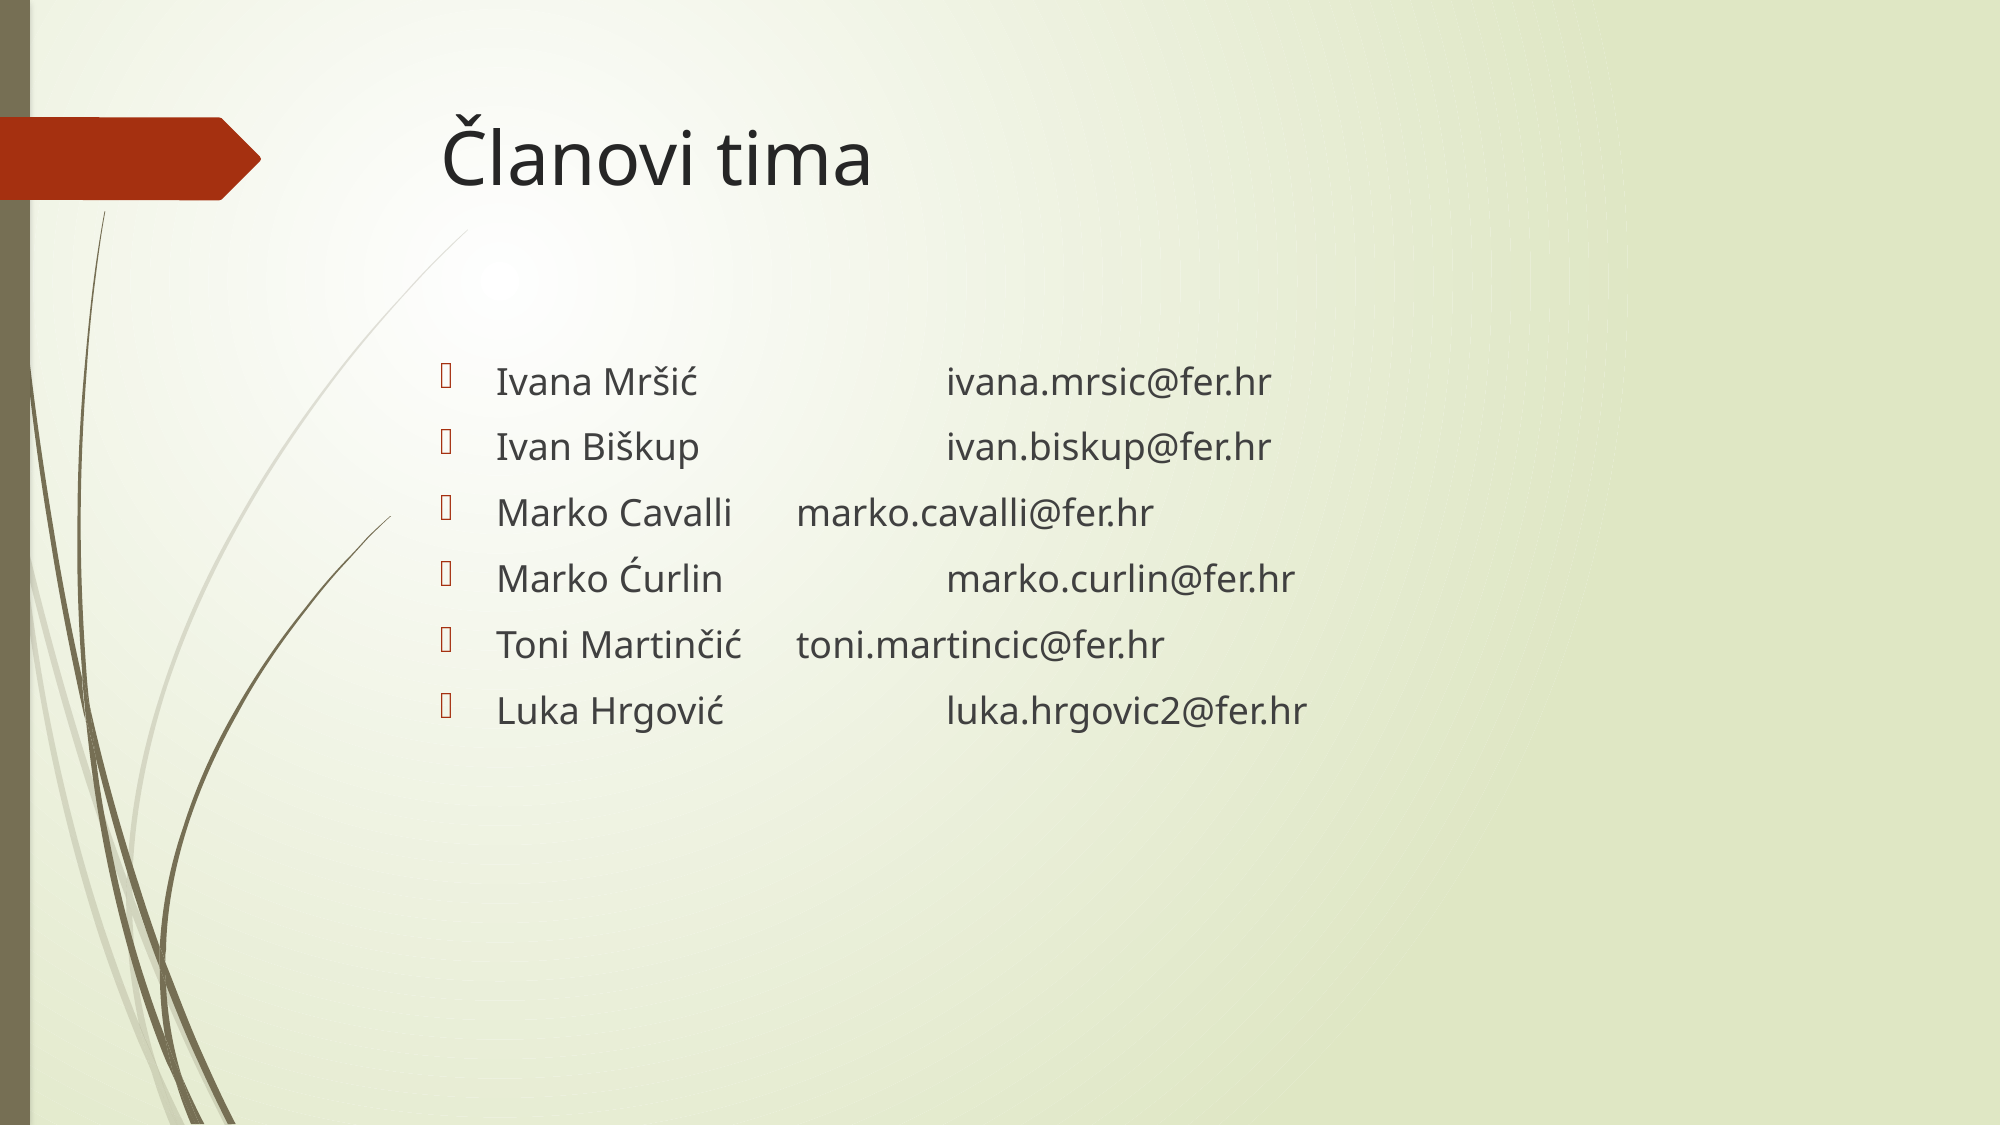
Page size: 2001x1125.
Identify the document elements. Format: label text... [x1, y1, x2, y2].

title Članovi tima [425, 102, 1888, 313]
list Ivana Mršić ivana.mrsic@fer.hr Ivan Biškup ivan.biskup@fer.hr Marko Cavalli marko.cavalli@fer.hr Marko Ćurlin marko.curlin@fer.hr Toni Martinčić toni.martincic@fer.hr Luka Hrgović luka.hrgovic2@fer.hr [424, 350, 1888, 970]
